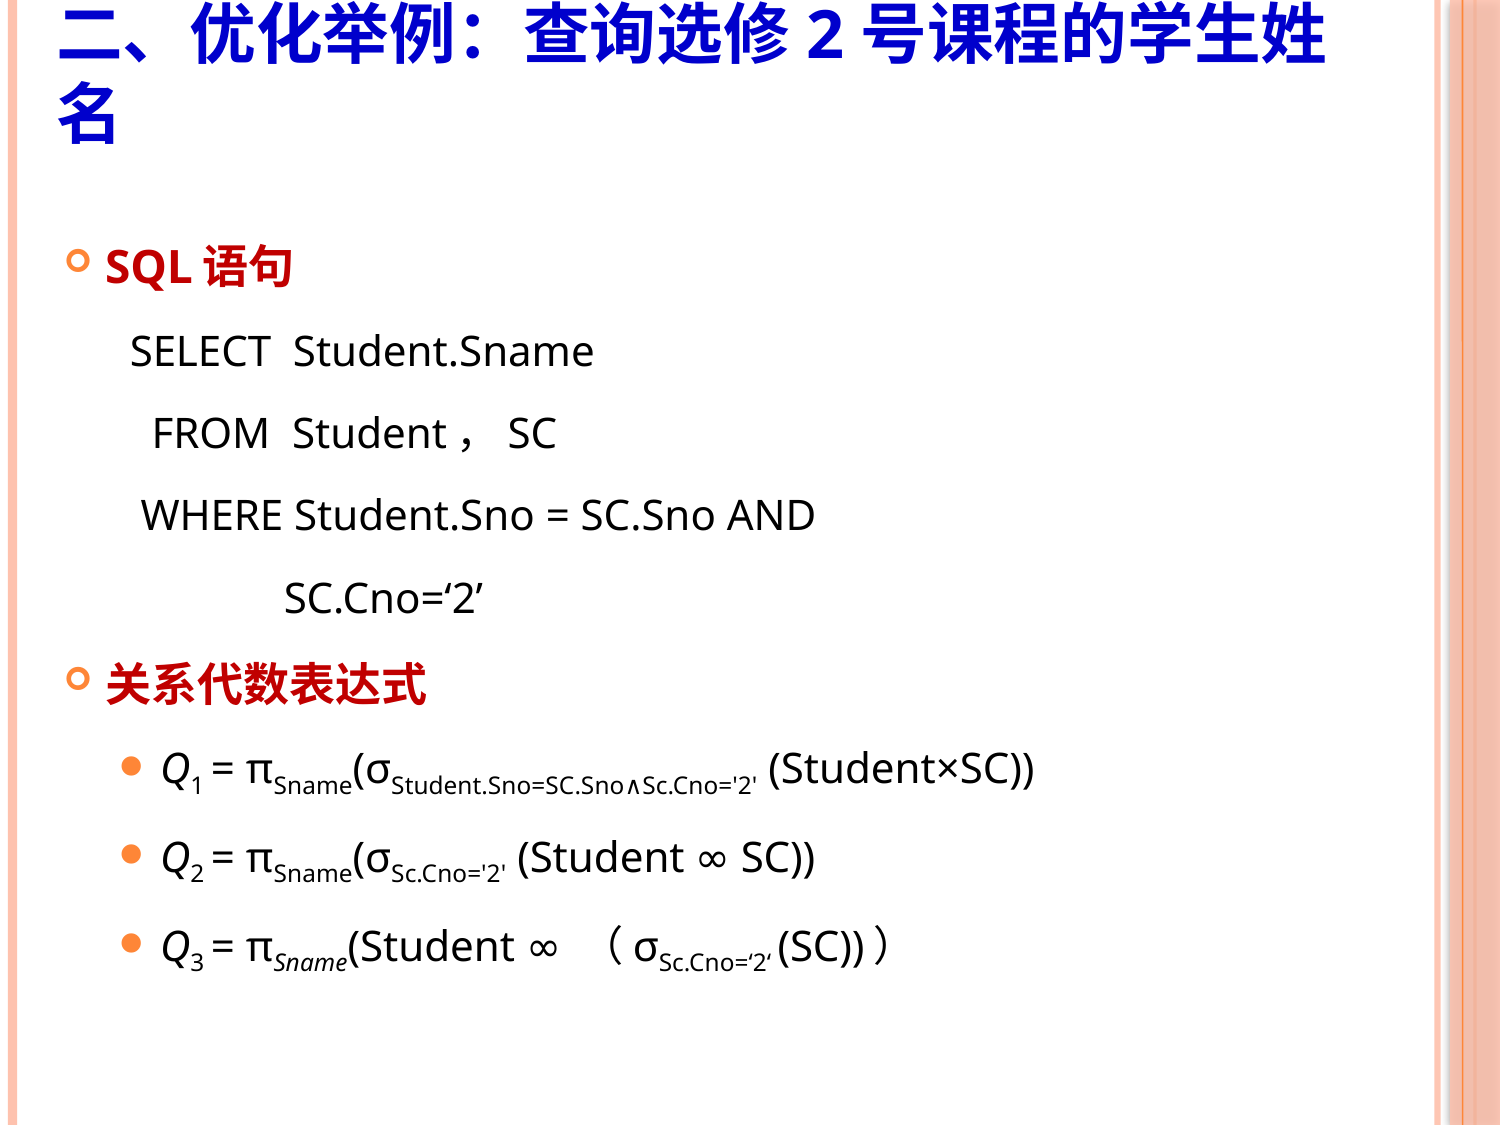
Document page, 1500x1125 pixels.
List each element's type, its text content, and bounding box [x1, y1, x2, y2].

title 二、优化举例：查询选修2号课程的学生姓名 [41, 66, 1400, 159]
list SQL语句 SELECT Student.Sname FROM Student，SC WHERE Student.Sno = SC.Sno AND SC.Cno=‘2’ 关系代数表达式 Q1 = πSname(σStudent.Sno=SC.Sno∧Sc.Cno='2' (Student×SC)) Q2 = πSname(σSc.Cno='2' (Student ∞ SC)) Q3 = πSname(Student ∞ （σSc.Cno=‘2‘ (SC))） [48, 208, 1412, 985]
